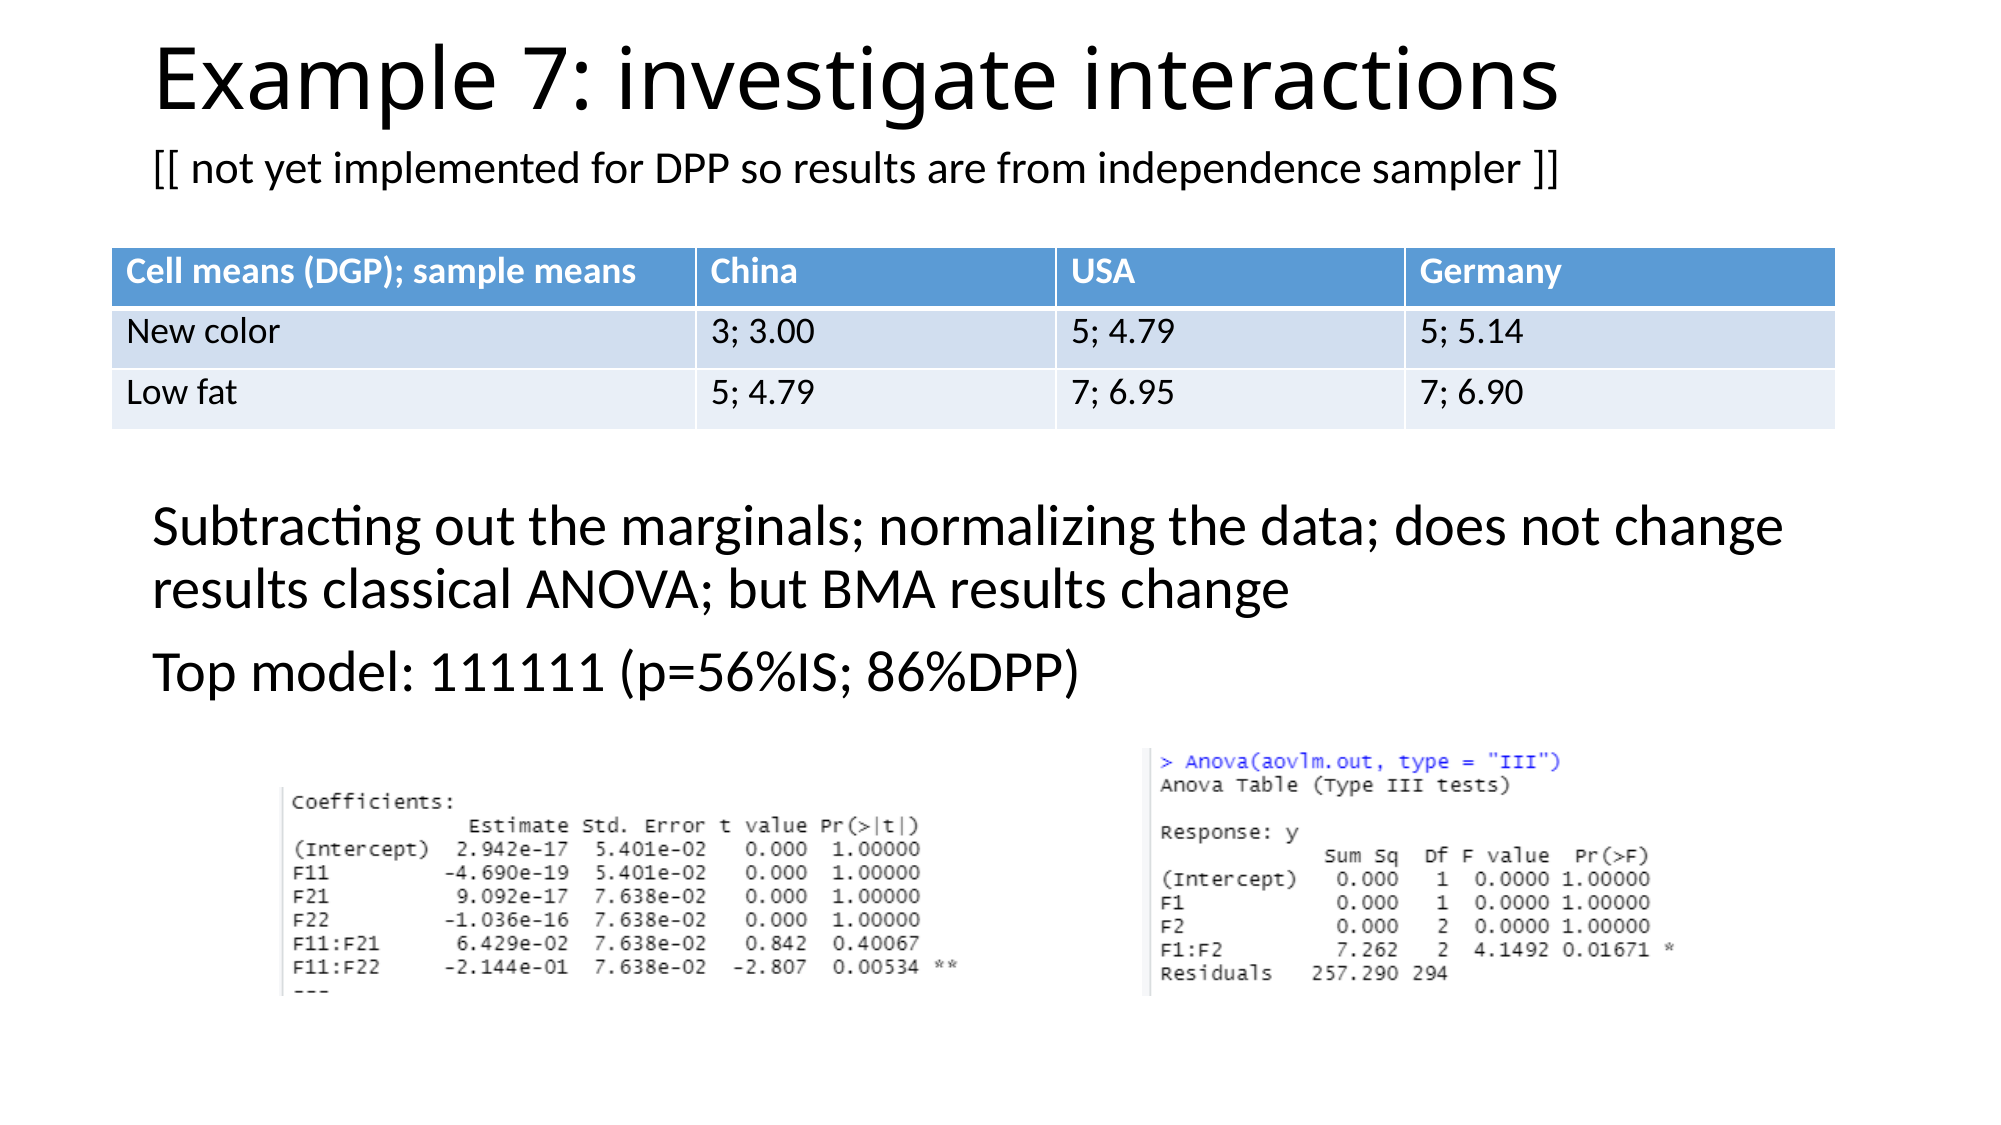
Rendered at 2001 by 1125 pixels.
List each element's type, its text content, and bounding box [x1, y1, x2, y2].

table_header Cell means (DGP); sample means [112, 248, 695, 306]
table_header Germany [1406, 248, 1835, 306]
table_cell 7; 6.95 [1057, 370, 1404, 429]
list [[ not yet implemented for DPP so results are from independence sampler ]] Subtracting out the marginals; normalizing the data; does not change results classical ANOVA; but BMA results change Top model: 111111 (p=56%IS; 86%DPP) [137, 136, 1863, 1089]
table_header China [697, 248, 1055, 306]
table_cell 5; 4.79 [697, 370, 1055, 429]
table_cell 5; 4.79 [1057, 311, 1404, 368]
table_cell 7; 6.90 [1406, 370, 1835, 429]
picture [279, 787, 1000, 996]
table_cell 3; 3.00 [697, 311, 1055, 368]
title Example 7: investigate interactions [137, 27, 1863, 136]
table_cell Low fat [112, 370, 695, 429]
picture [1142, 748, 1724, 996]
table_cell New color [112, 311, 695, 368]
table_header USA [1057, 248, 1404, 306]
table_cell 5; 5.14 [1406, 311, 1835, 368]
